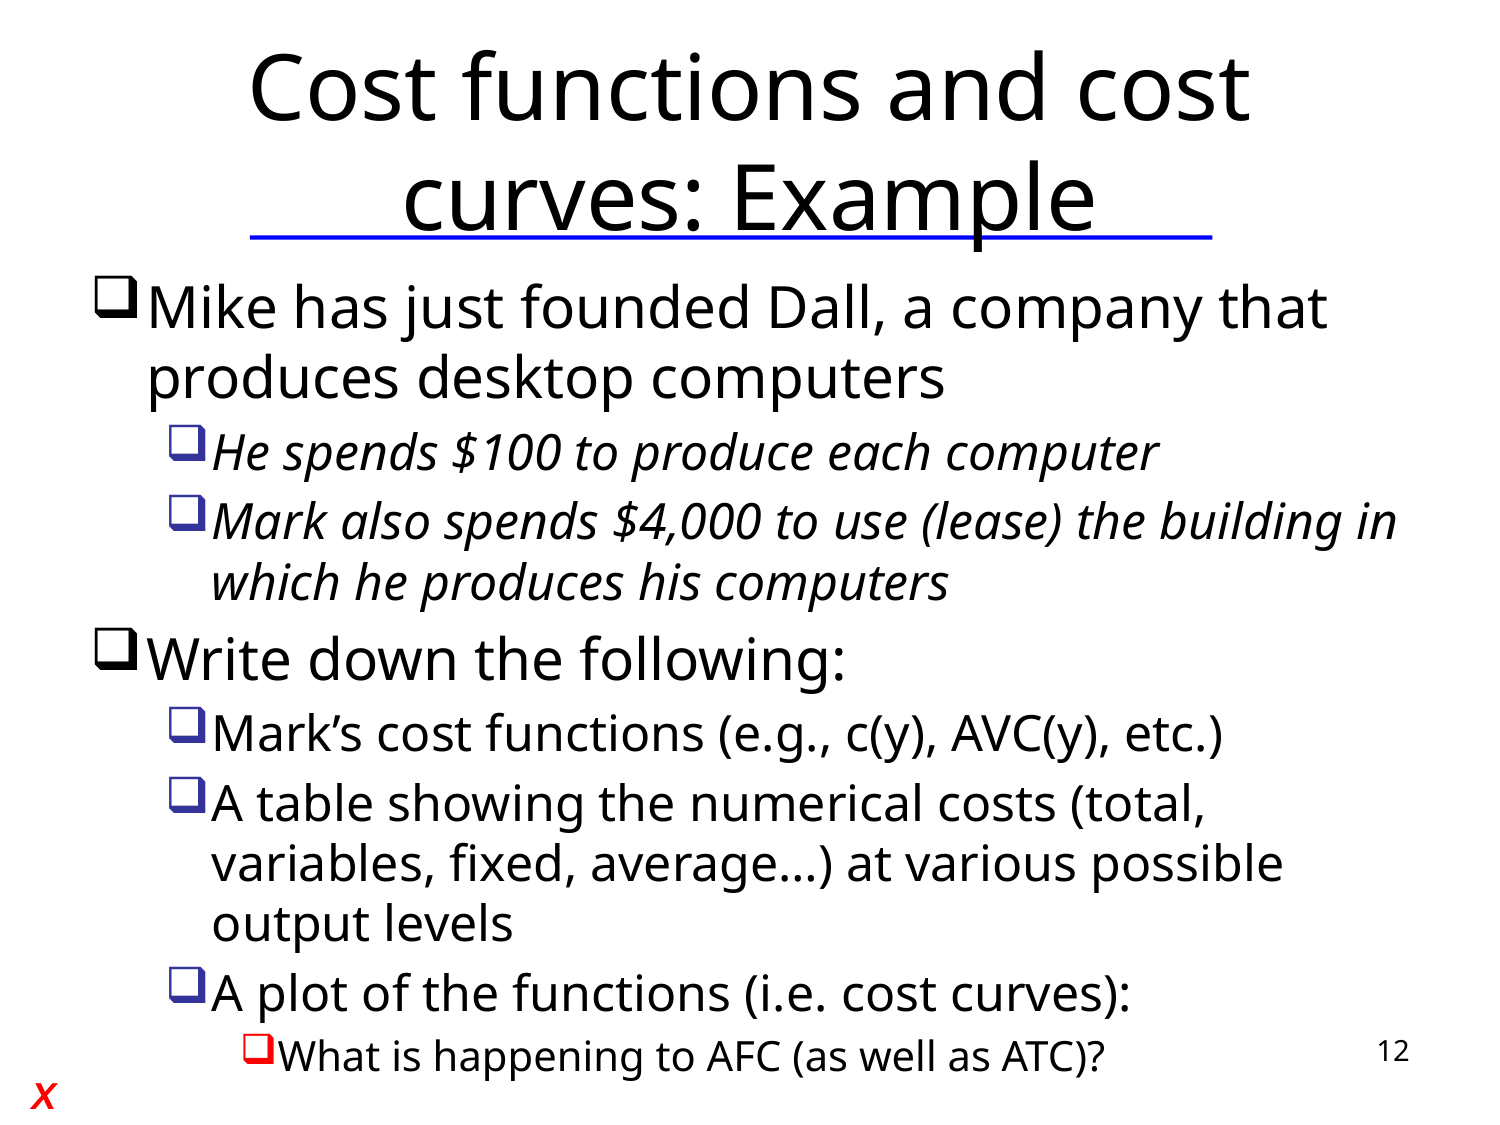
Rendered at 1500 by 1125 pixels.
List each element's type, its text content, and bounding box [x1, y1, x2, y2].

text_box X [16, 1064, 72, 1125]
list Mike has just founded Dall, a company that produces desktop computers He spends $100 to produce each computer Mark also spends $4,000 to use (lease) the building in which he produces his computers Write down the following: Mark’s cost functions (e.g., c(y), AVC(y), etc.) A table showing the numerical costs (total, variables, fixed, average…) at various possible output levels A plot of the functions (i.e. cost curves): What is happening to AFC (as well as ATC)? [75, 262, 1425, 1005]
title Cost functions and cost curves: Example [75, 45, 1425, 233]
slide_number 12 [1074, 1024, 1426, 1103]
